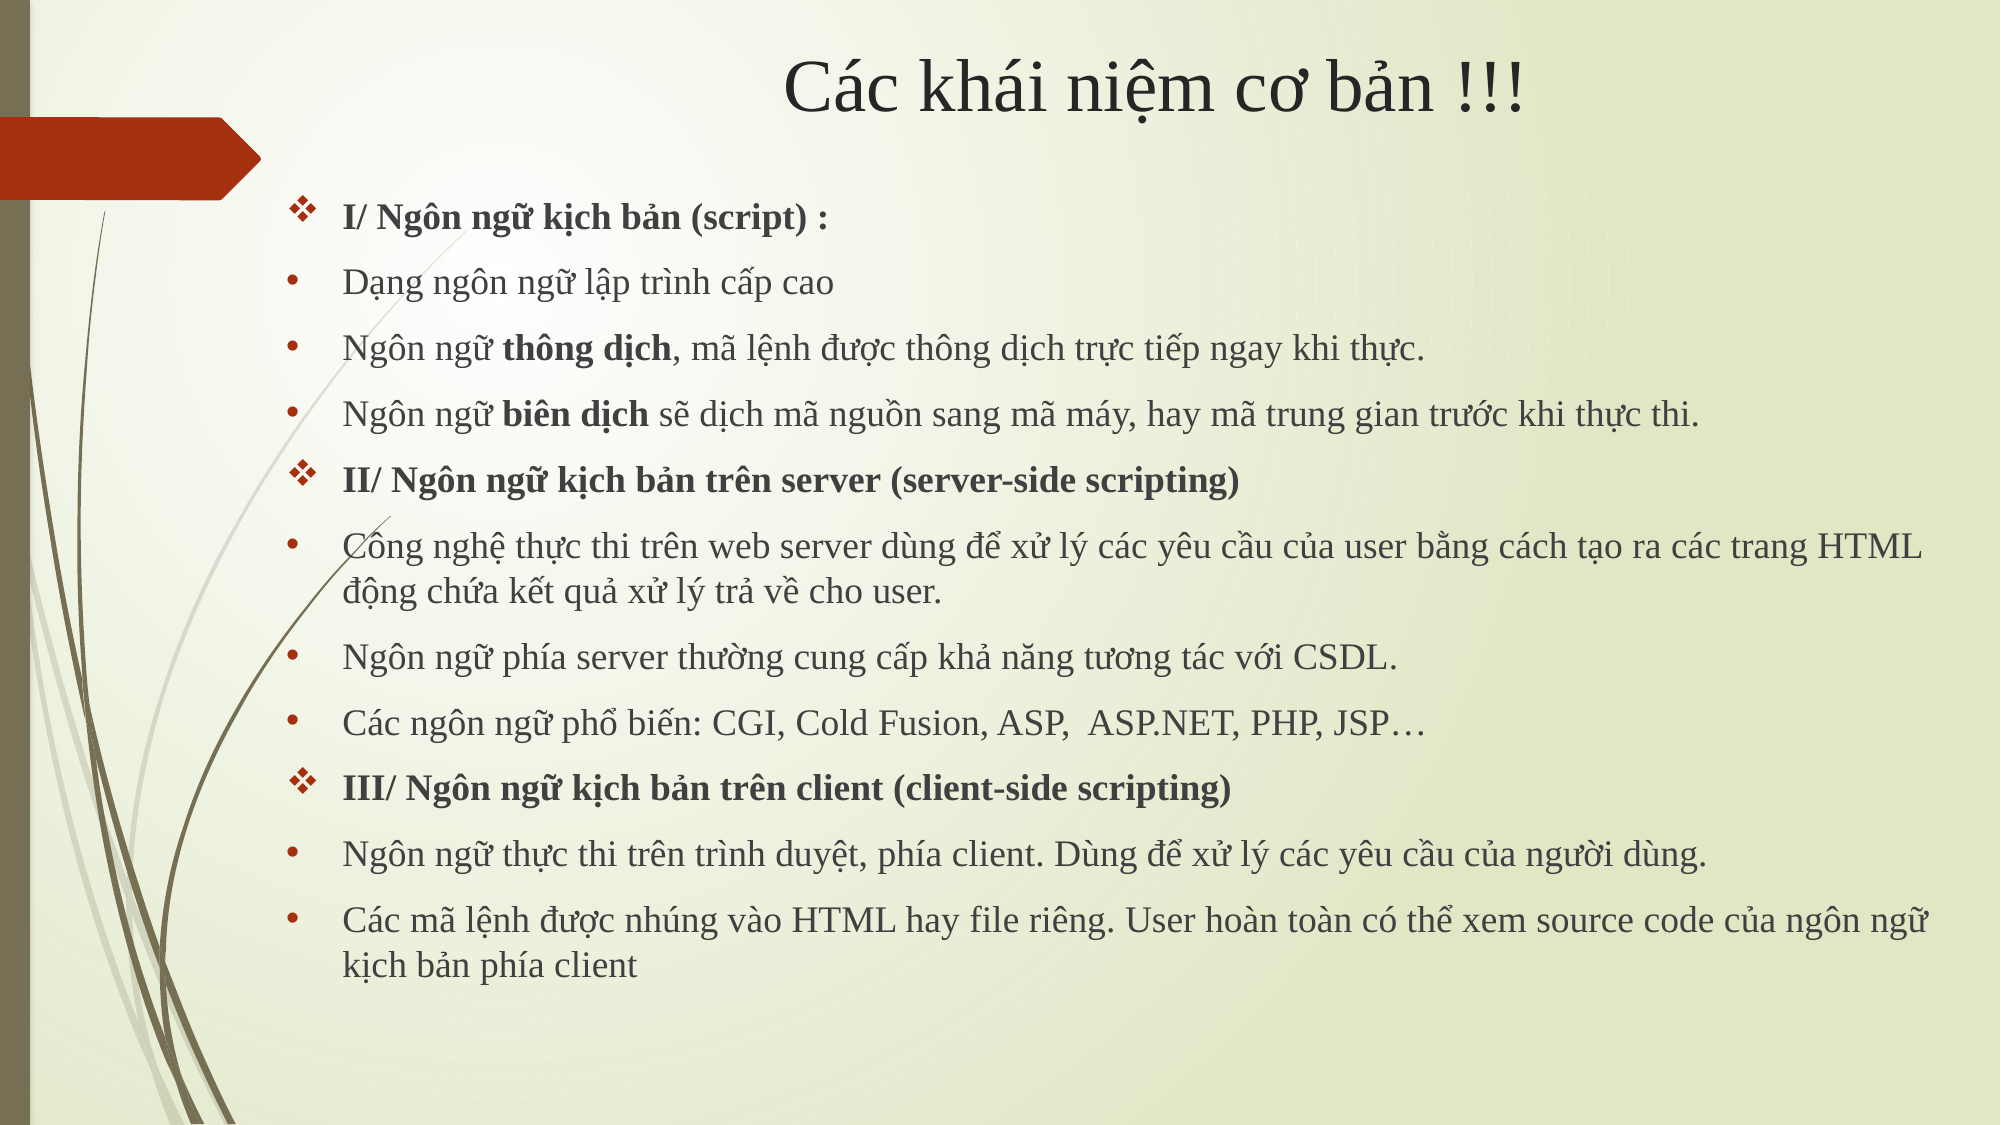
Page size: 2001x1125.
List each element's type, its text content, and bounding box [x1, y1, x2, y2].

list I/ Ngôn ngữ kịch bản (script) : Dạng ngôn ngữ lập trình cấp cao Ngôn ngữ thông dịch, mã lệnh được thông dịch trực tiếp ngay khi thực. Ngôn ngữ biên dịch sẽ dịch mã nguồn sang mã máy, hay mã trung gian trước khi thực thi. II/ Ngôn ngữ kịch bản trên server (server-side scripting) Công nghệ thực thi trên web server dùng để xử lý các yêu cầu của user bằng cách tạo ra các trang HTML động chứa kết quả xử lý trả về cho user. Ngôn ngữ phía server thường cung cấp khả năng tương tác với CSDL. Các ngôn ngữ phổ biến: CGI, Cold Fusion, ASP, ASP.NET, PHP, JSP… III/ Ngôn ngữ kịch bản trên client (client-side scripting) Ngôn ngữ thực thi trên trình duyệt, phía client. Dùng để xử lý các yêu cầu của người dùng. Các mã lệnh được nhúng vào HTML hay file riêng. User hoàn toàn có thể xem source code của ngôn ngữ kịch bản phía client [271, 184, 2000, 1112]
title Các khái niệm cơ bản !!! [425, 28, 1888, 140]
